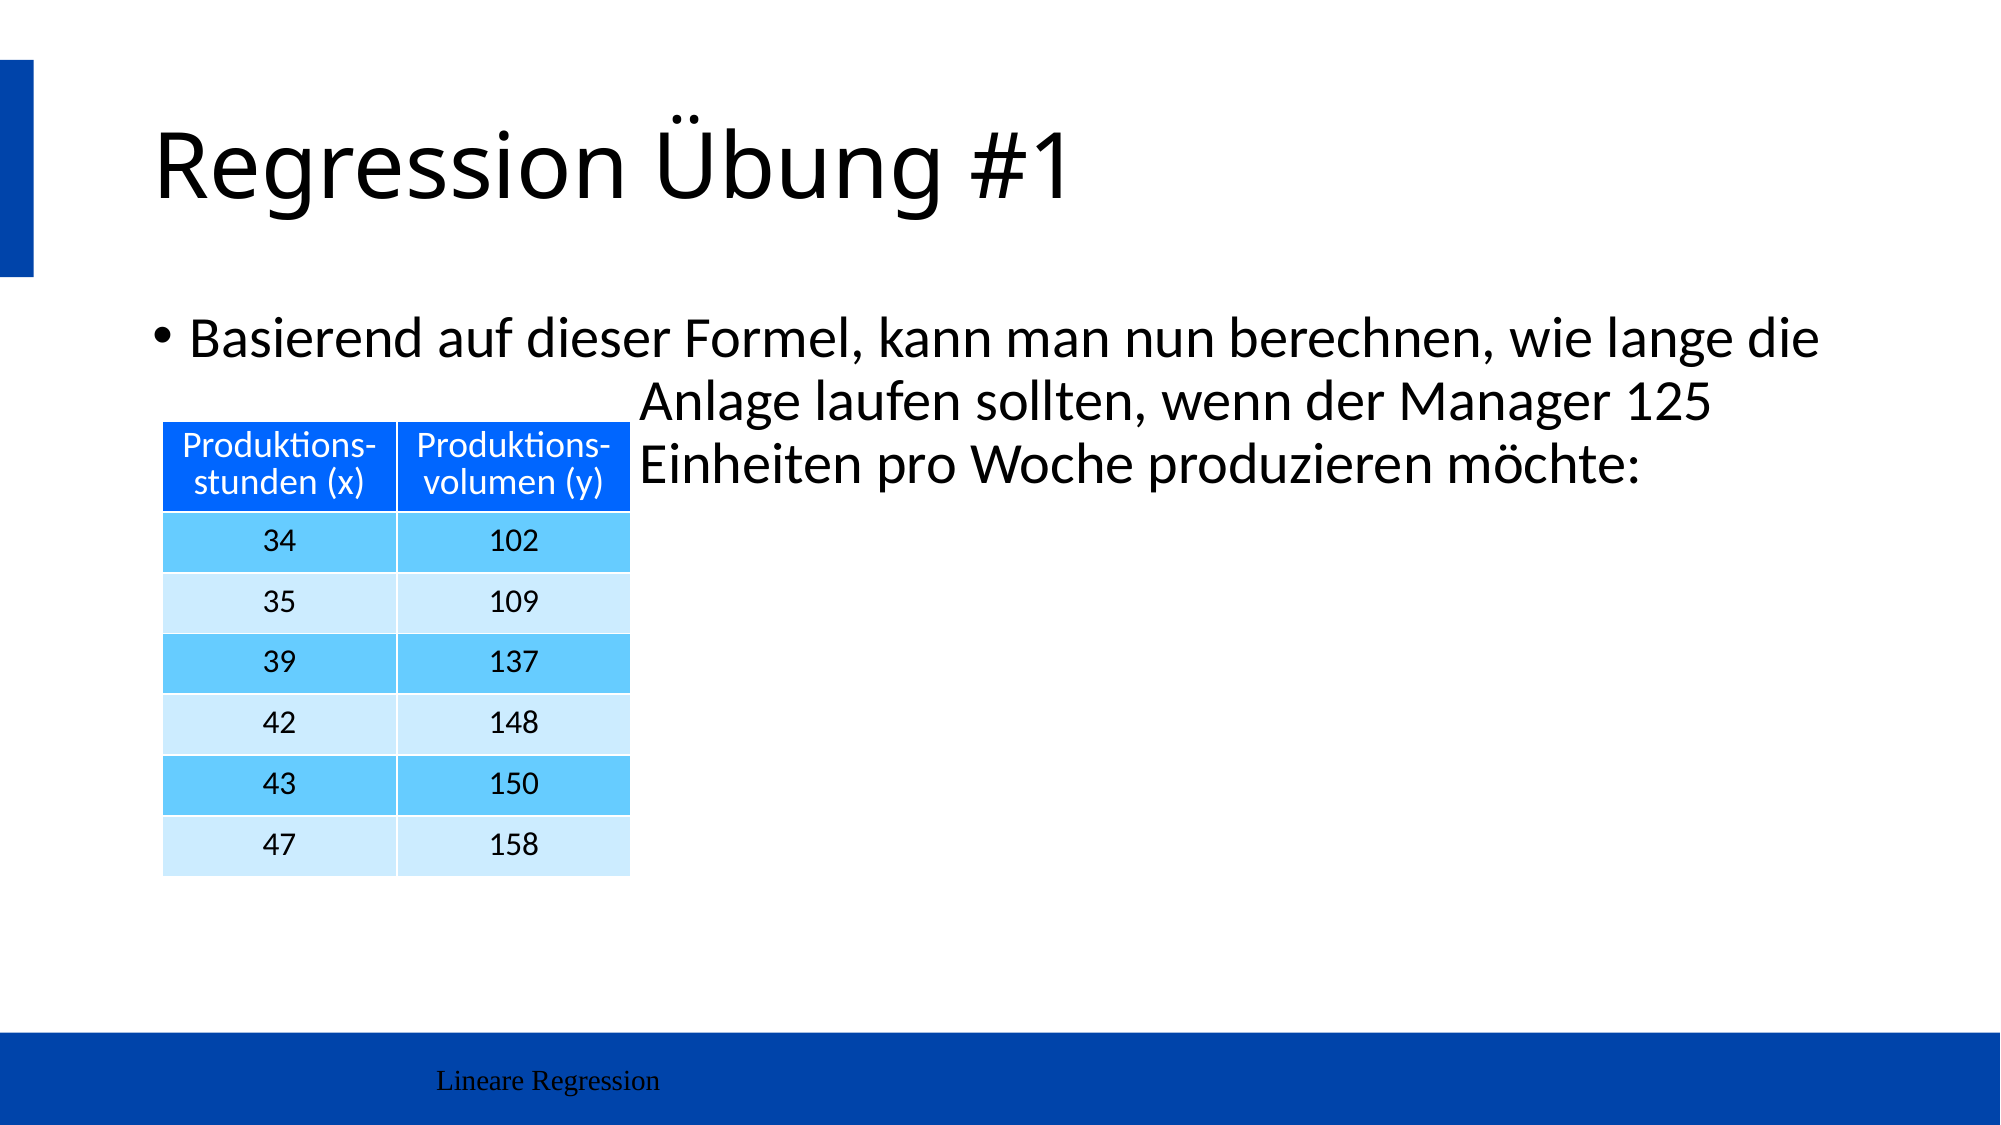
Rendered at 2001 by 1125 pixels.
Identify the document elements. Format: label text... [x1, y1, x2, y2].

table_cell 42 [163, 695, 396, 754]
footer Lineare Regression [31, 1048, 1065, 1109]
table_cell 158 [398, 817, 630, 876]
table_cell 47 [163, 817, 396, 876]
table_cell 148 [398, 695, 630, 754]
table_header Produktions-stunden (x) [163, 422, 396, 511]
table_cell 137 [398, 634, 630, 693]
table_cell 109 [398, 574, 630, 633]
table_cell 150 [398, 756, 630, 815]
table_header Produktions-volumen (y) [398, 422, 630, 511]
title Regression Übung #1 [137, 59, 1863, 278]
table_cell 102 [398, 513, 630, 572]
table_cell 34 [163, 513, 396, 572]
table_cell 35 [163, 574, 396, 633]
table_cell 39 [163, 634, 396, 693]
table_cell 43 [163, 756, 396, 815]
